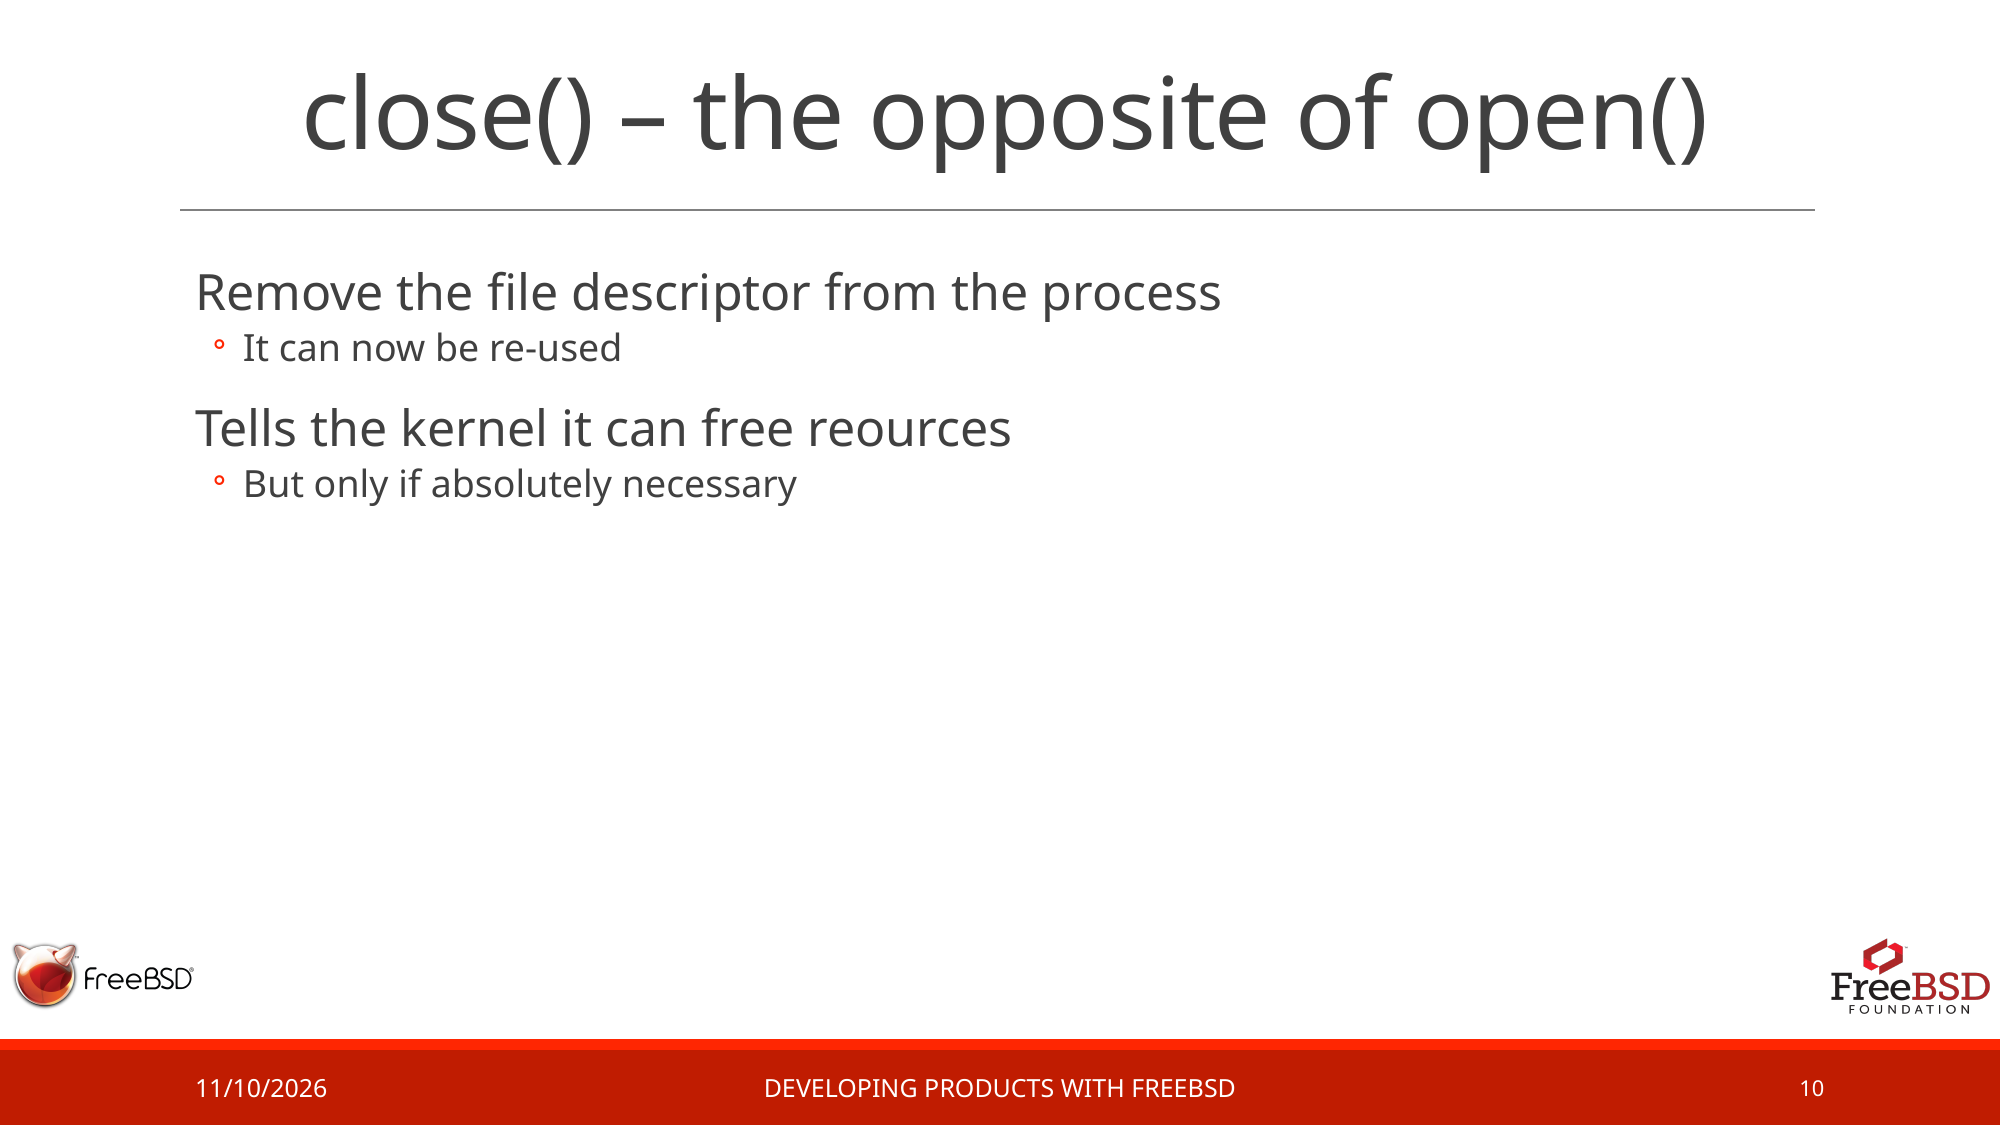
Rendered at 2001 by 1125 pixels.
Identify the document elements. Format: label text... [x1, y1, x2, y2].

title close() – the opposite of open() [180, 47, 1830, 191]
picture [0, 931, 194, 1021]
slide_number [180, 1059, 586, 1120]
slide_number 10 [1624, 1059, 1840, 1120]
footer Developing Products with FreeBSD [604, 1059, 1396, 1120]
list Remove the file descriptor from the process It can now be re-used Tells the kernel it can free reources But only if absolutely necessary [180, 259, 1830, 963]
